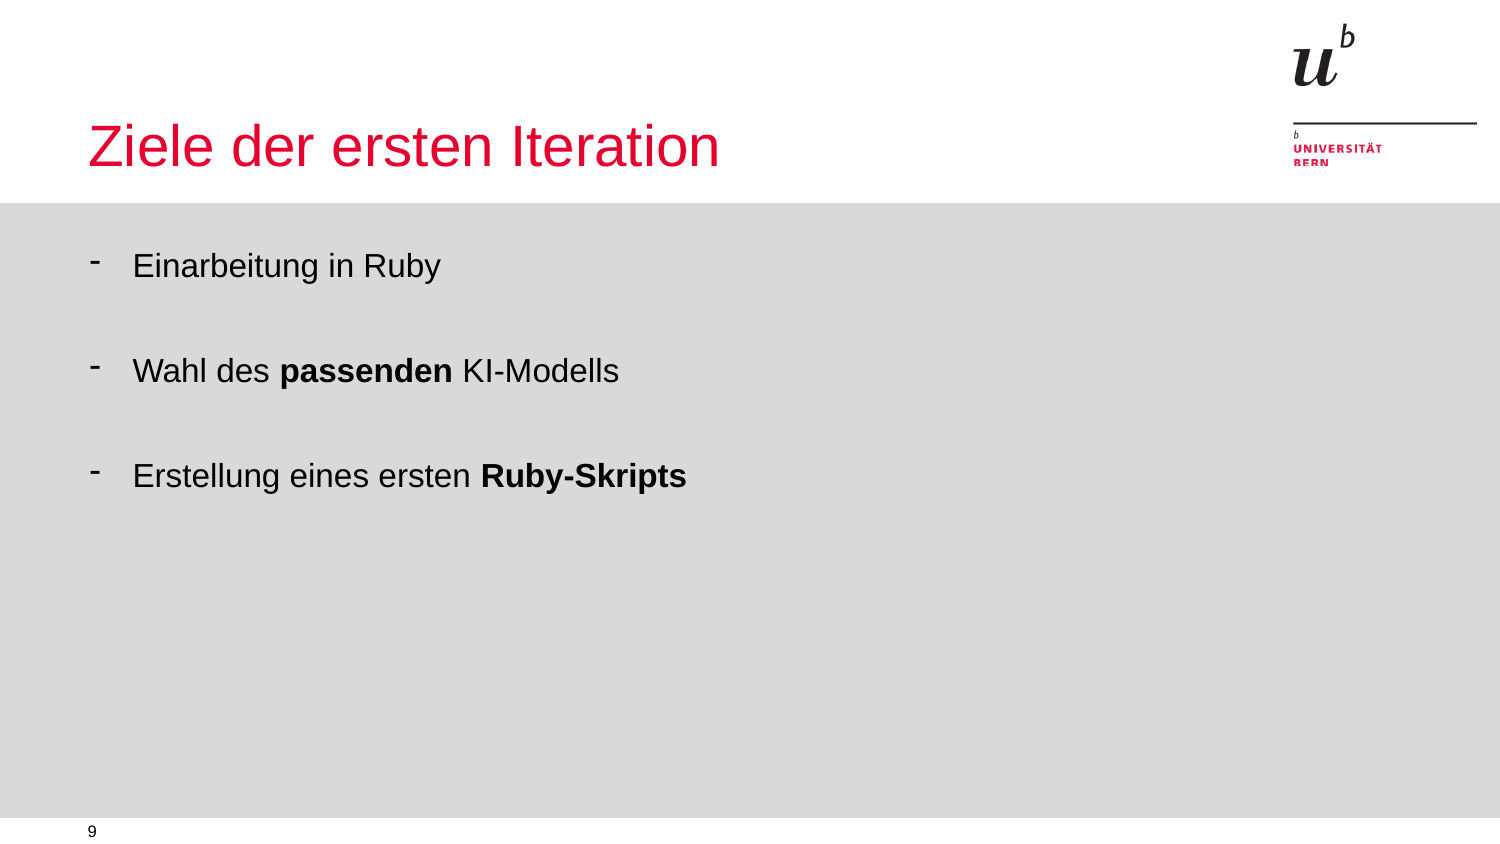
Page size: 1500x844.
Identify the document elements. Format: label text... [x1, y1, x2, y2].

title Ziele der ersten Iteration [88, 111, 1241, 179]
list Einarbeitung in Ruby Wahl des passenden KI-Modells Erstellung eines ersten Ruby-Skripts [88, 244, 1400, 781]
